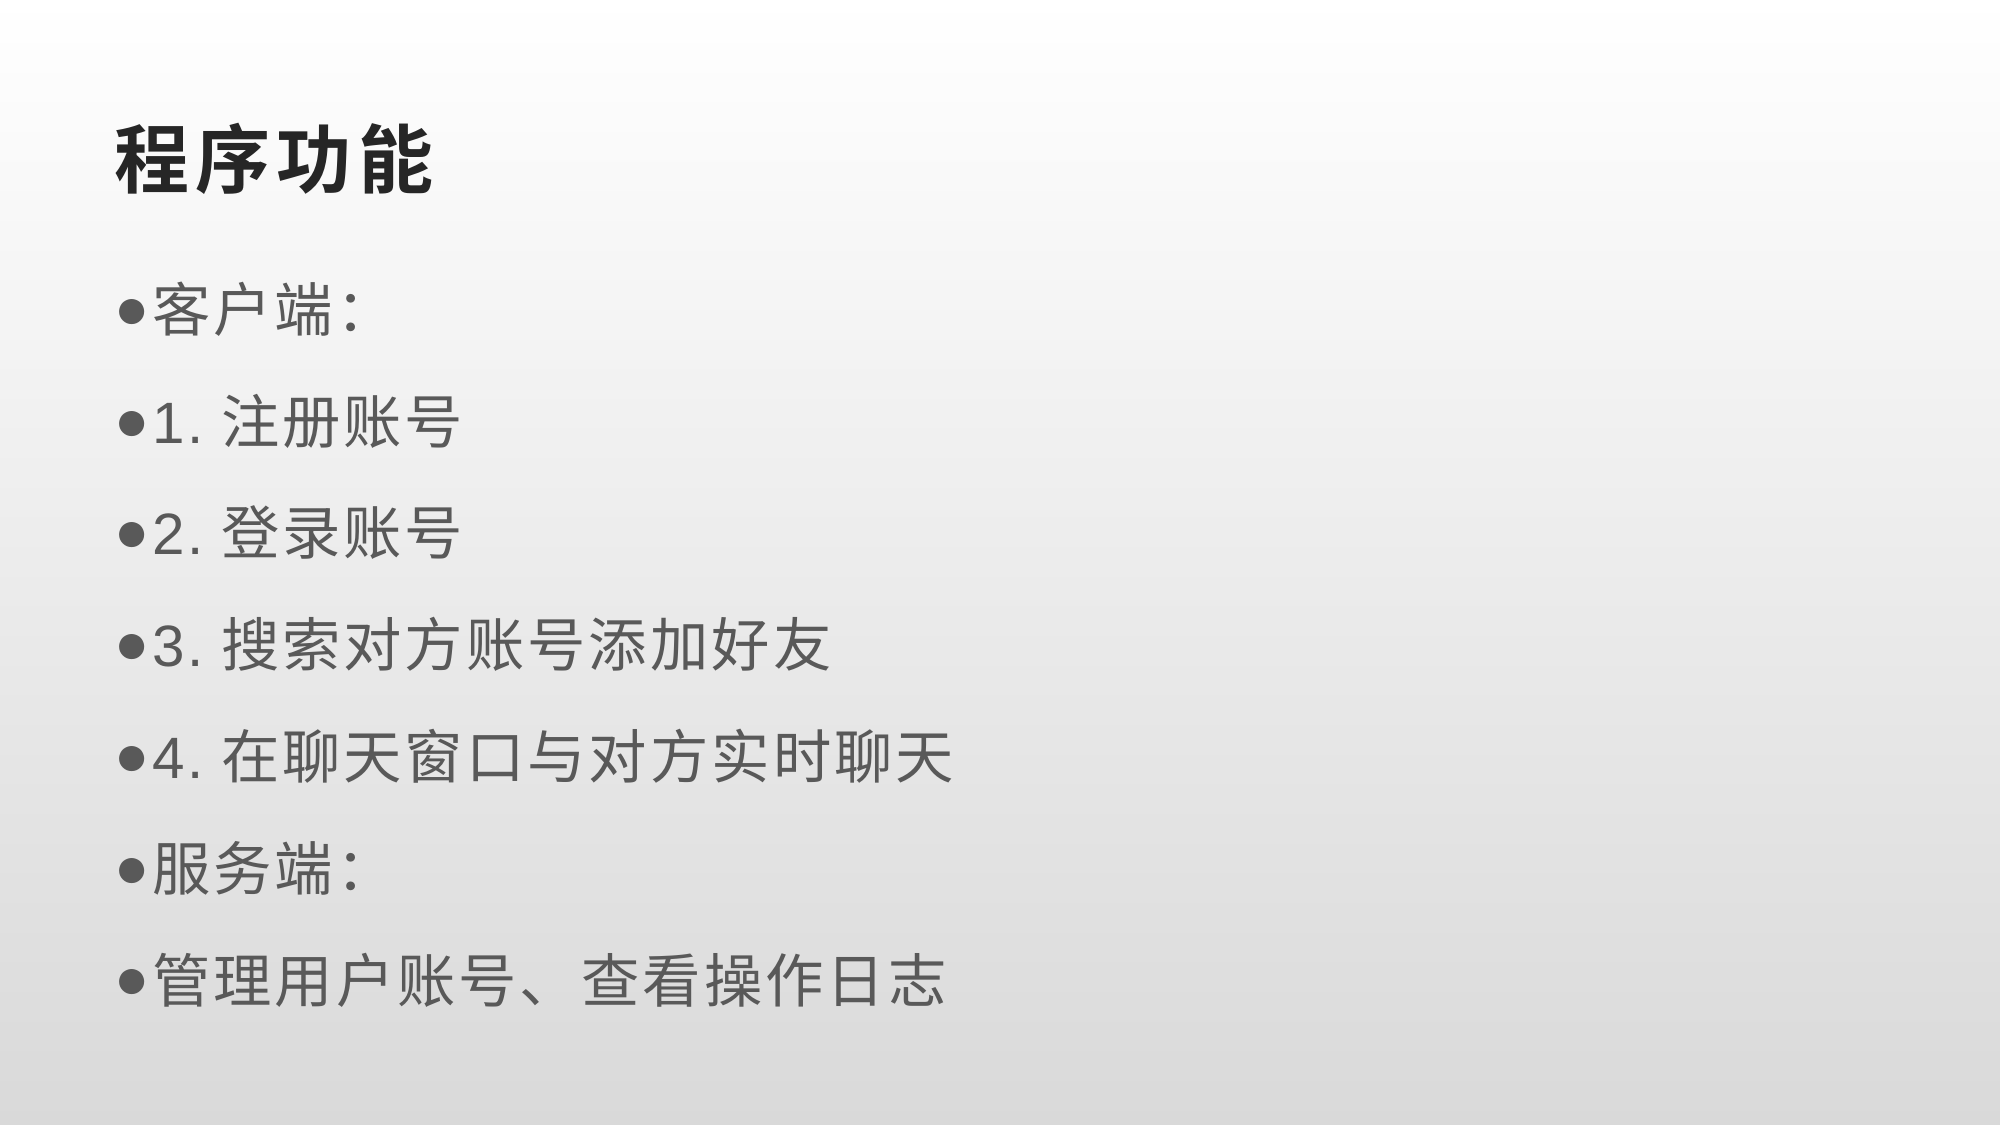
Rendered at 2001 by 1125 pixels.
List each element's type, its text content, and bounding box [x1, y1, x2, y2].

title 程序功能 [99, 99, 1900, 216]
list 客户端： 1.注册账号 2.登录账号 3.搜索对方账号添加好友 4.在聊天窗口与对方实时聊天 服务端： 管理用户账号、查看操作日志 [99, 244, 1900, 1026]
